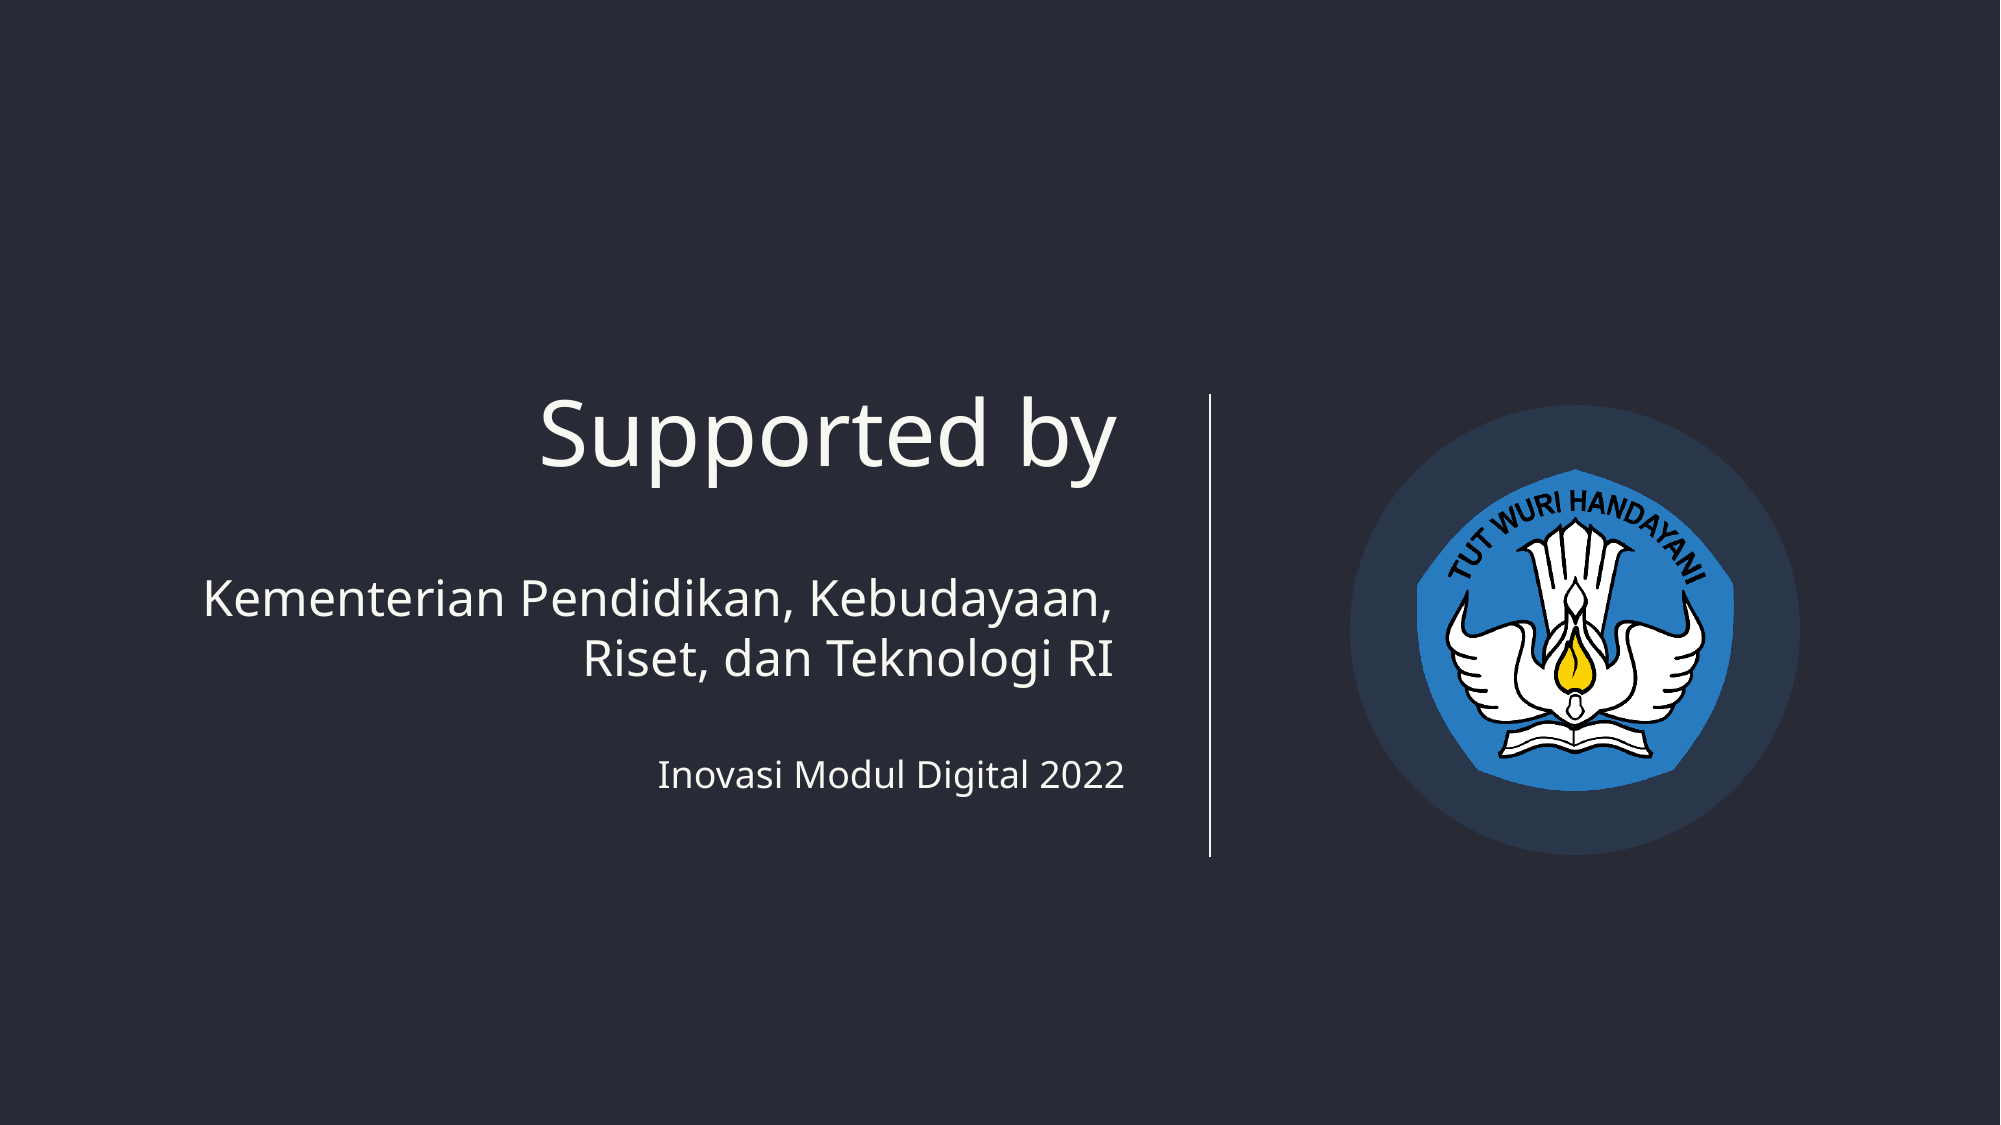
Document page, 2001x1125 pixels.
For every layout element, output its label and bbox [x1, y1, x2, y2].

picture [1414, 469, 1736, 791]
